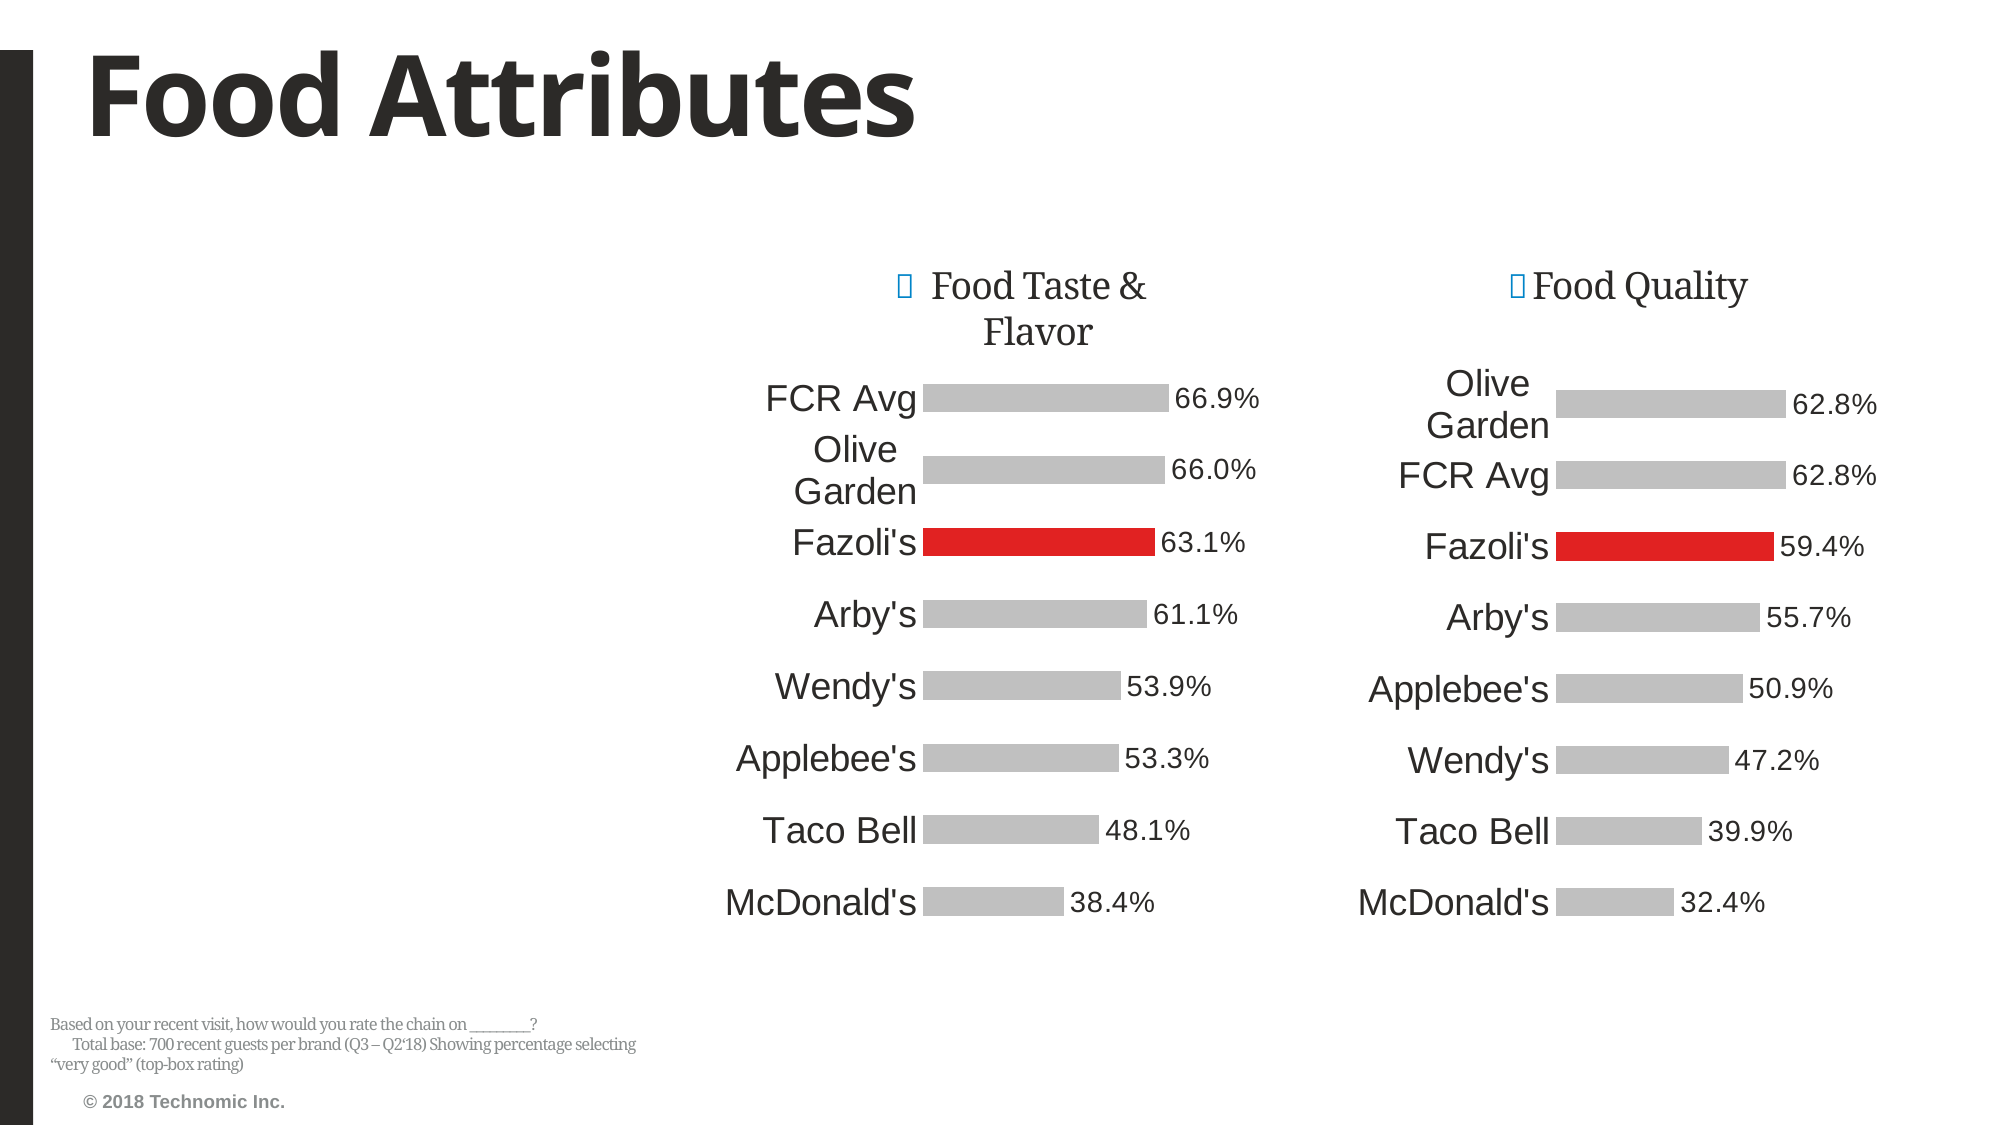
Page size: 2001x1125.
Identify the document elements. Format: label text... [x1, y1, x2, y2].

list Based on your recent visit, how would you rate the chain on _________? Total base: 700 recent guests per brand (Q3 – Q2‘18) Showing percentage selecting “very good” (top-box rating) [50, 1014, 653, 1094]
list Food Quality [1512, 262, 1769, 338]
chart [713, 349, 1284, 951]
chart [1345, 349, 1917, 951]
list Food Taste & Flavor [900, 262, 1177, 338]
title Food Attributes [83, 50, 1700, 179]
